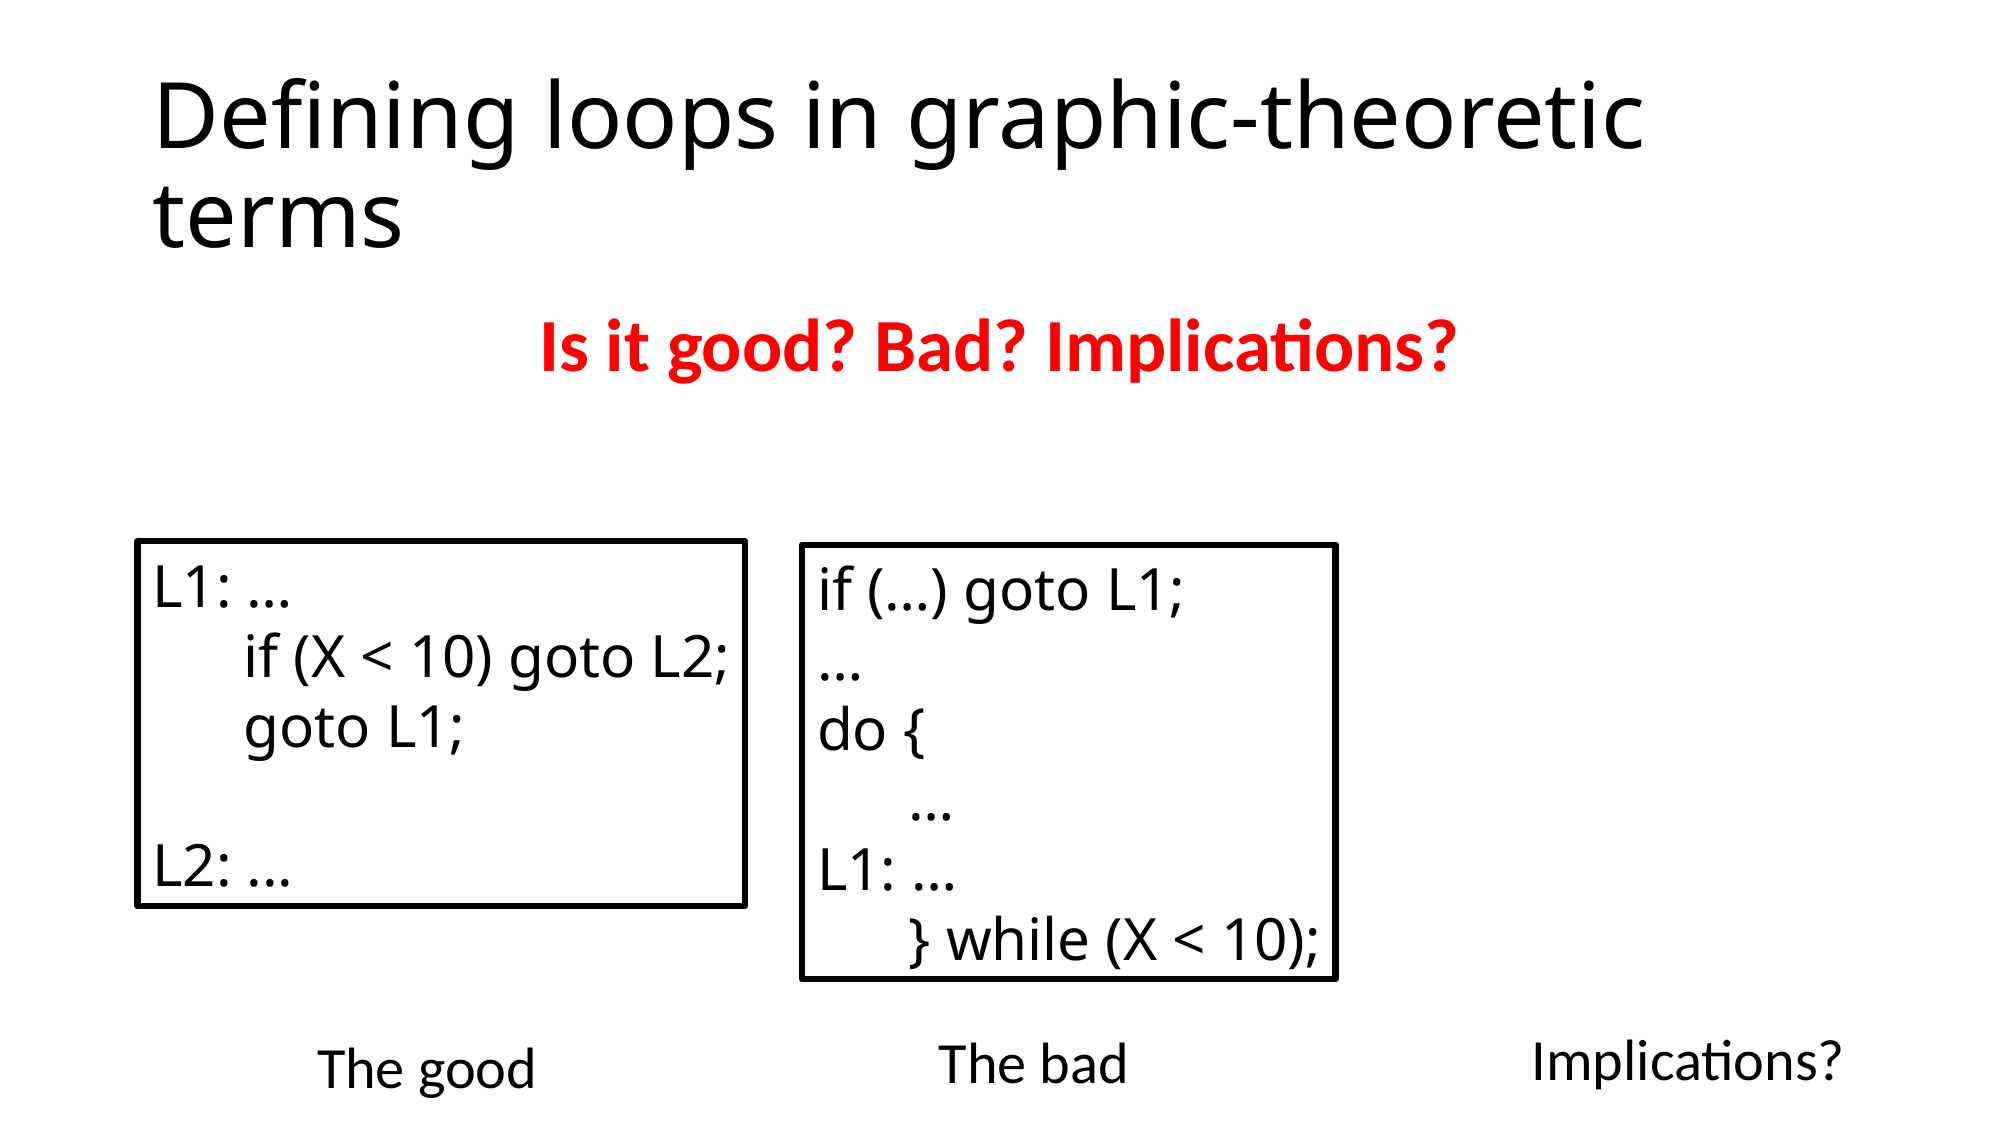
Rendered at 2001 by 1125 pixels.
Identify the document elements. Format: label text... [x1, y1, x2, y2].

text_box The bad [923, 1017, 1144, 1103]
text_box L1: … if (X < 10) goto L2; goto L1; L2: ... [137, 541, 746, 906]
title Defining loops in graphic-theoretic terms [137, 59, 1863, 278]
list Is it good? Bad? Implications? [137, 299, 1863, 411]
text_box if (…) goto L1; … do { … L1: … } while (X < 10); [802, 544, 1336, 980]
text_box Implications? [1517, 1014, 1861, 1100]
text_box The good [302, 1022, 553, 1108]
